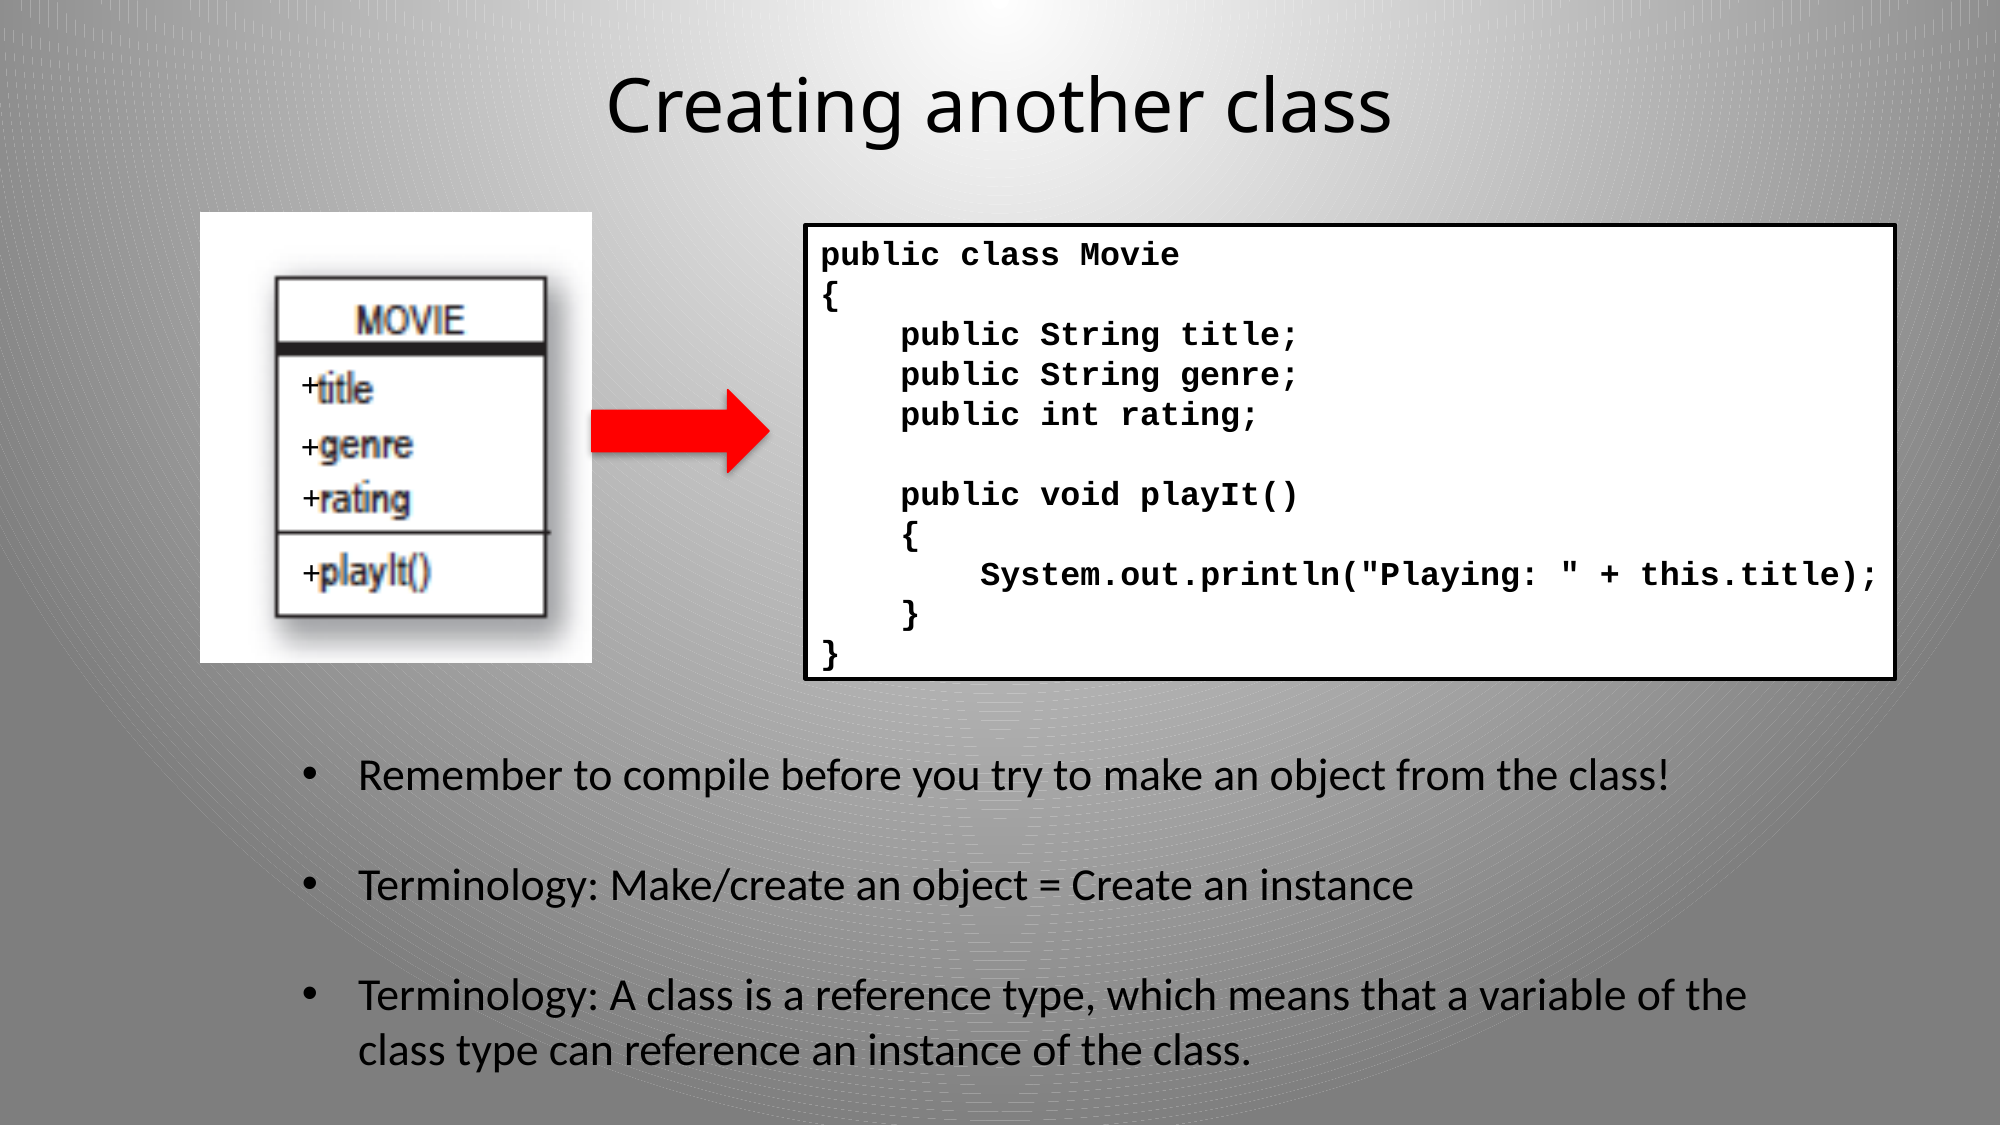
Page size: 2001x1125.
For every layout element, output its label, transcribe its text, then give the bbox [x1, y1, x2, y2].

text_box public class Movie { public String title; public String genre; public int rating; public void playIt() { System.out.println("Playing: " + this.title); } } [803, 223, 1897, 681]
text_box Remember to compile before you try to make an object from the class! Terminology: Make/create an object = Create an instance Terminology: A class is a reference type, which means that a variable of the class type can reference an instance of the class. [287, 737, 1764, 1083]
text_box [596, 388, 770, 474]
picture [199, 212, 593, 663]
title Creating another class [99, 24, 1900, 180]
